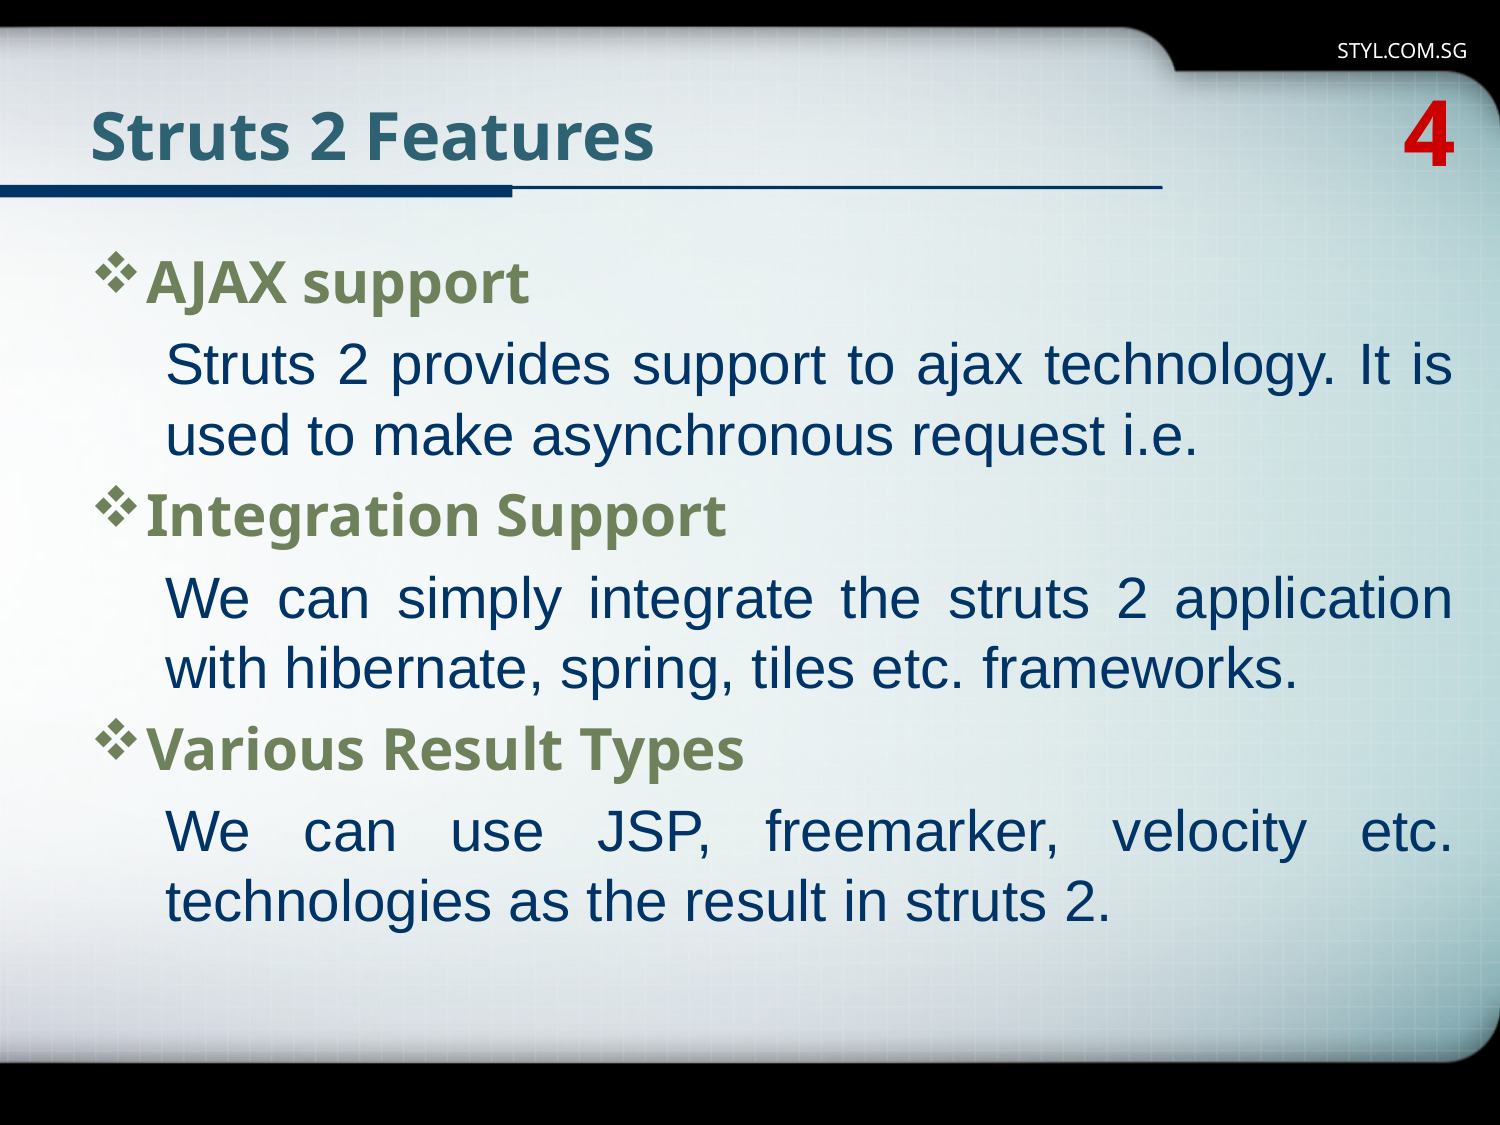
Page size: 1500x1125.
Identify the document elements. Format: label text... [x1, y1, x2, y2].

title Struts 2 Features [75, 87, 1234, 180]
picture [0, 0, 1500, 1125]
list AJAX support Struts 2 provides support to ajax technology. It is used to make asynchronous request i.e. Integration Support We can simply integrate the struts 2 application with hibernate, spring, tiles etc. frameworks. Various Result Types We can use JSP, freemarker, velocity etc. technologies as the result in struts 2. [75, 237, 1471, 1025]
slide_number 4 [1234, 66, 1471, 208]
footer STYL.COM.SG [1175, 29, 1483, 63]
